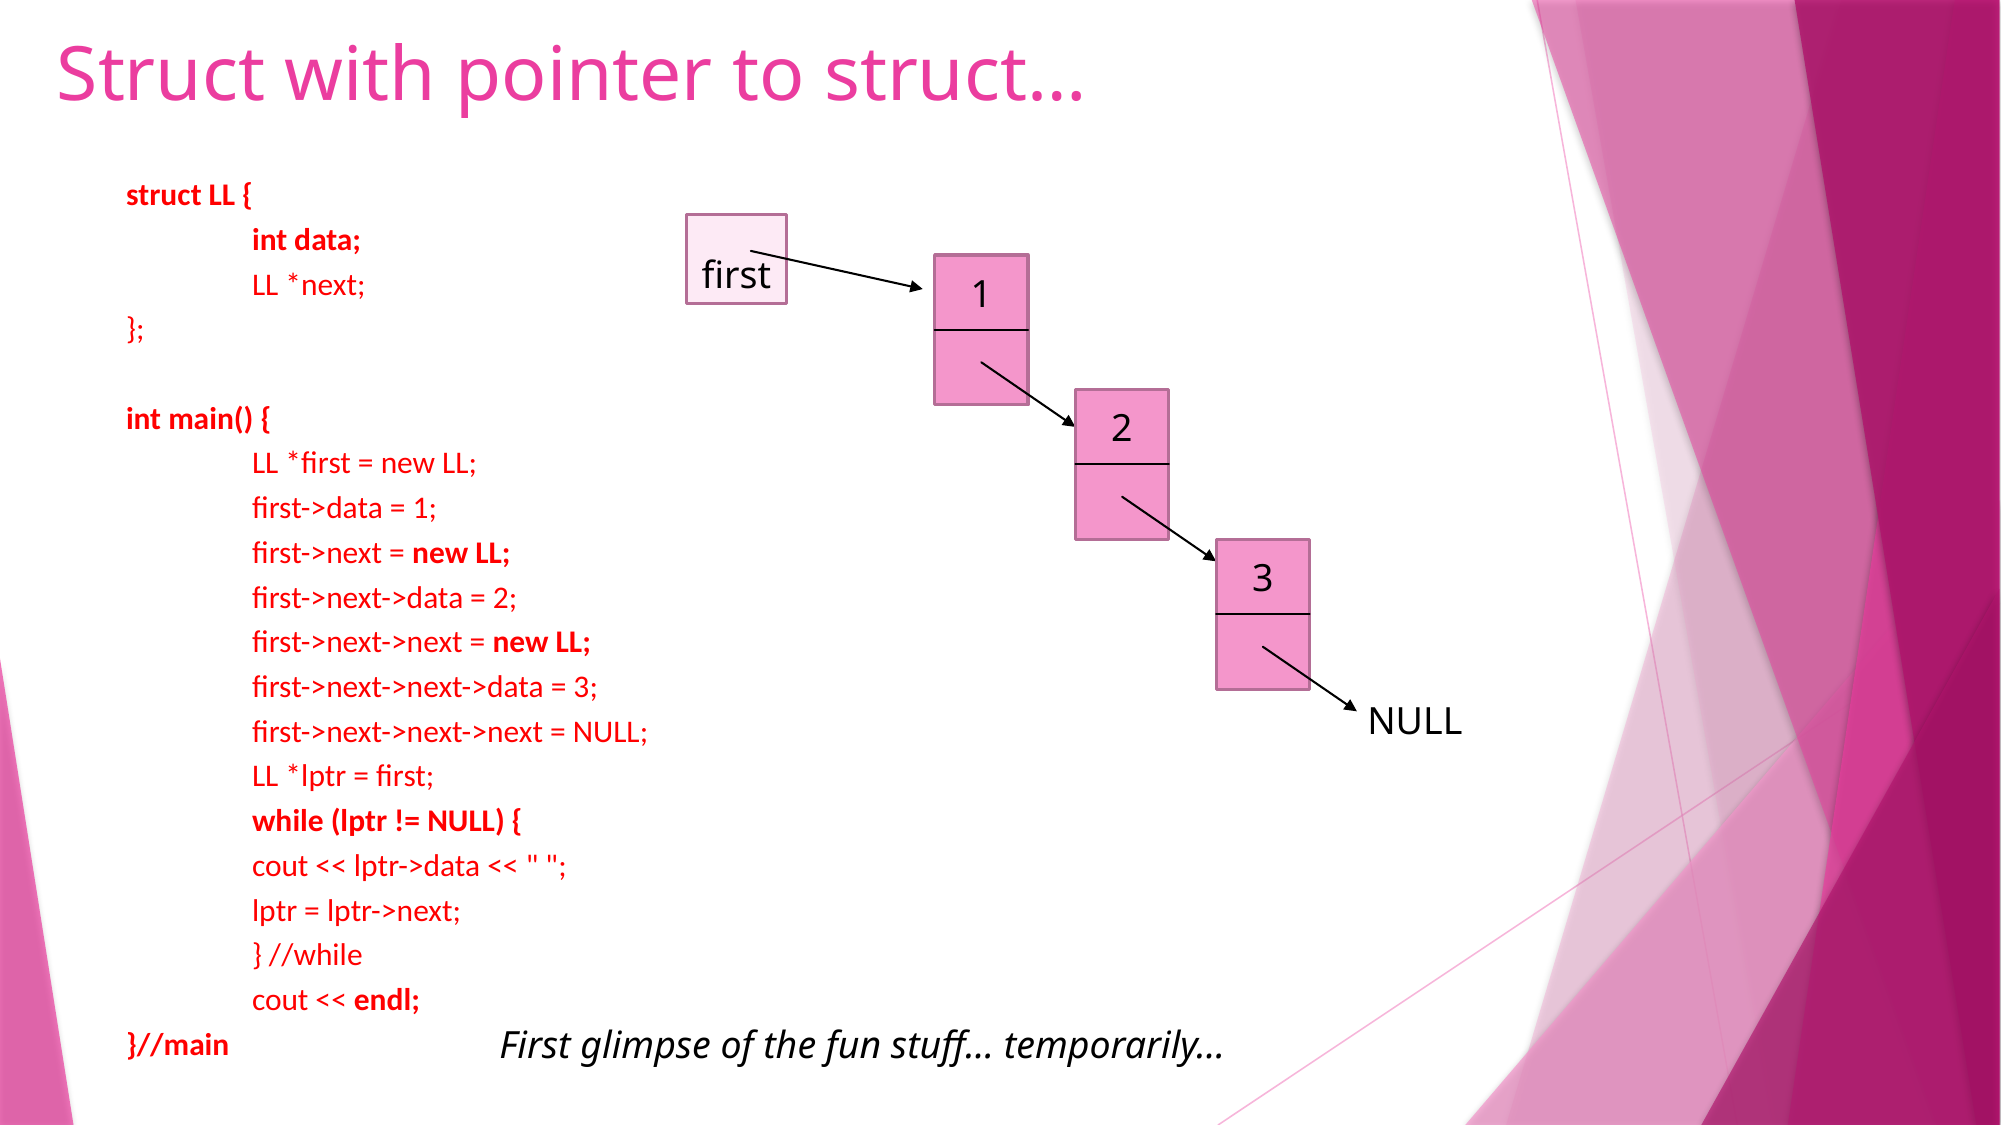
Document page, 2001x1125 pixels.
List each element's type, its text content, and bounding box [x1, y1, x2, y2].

title Struct with pointer to struct… [41, 18, 1135, 135]
text_box [1215, 620, 1311, 691]
text_box NULL [1352, 689, 1478, 750]
text_box 1 [955, 262, 1007, 322]
text_box [1074, 470, 1170, 541]
text_box [933, 331, 1030, 406]
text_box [980, 361, 1076, 428]
text_box first [686, 243, 787, 304]
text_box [1121, 496, 1217, 562]
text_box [750, 250, 924, 290]
list struct LL { int data; LL *next; }; int main() { LL *first = new LL; first->data = 1; first->next = new LL; first->next->data = 2; first->next->next = new LL; first->next->next->data = 3; first->next->next->next = NULL; LL *lptr = first; while (lptr != NULL) { cout << lptr->data << " "; lptr = lptr->next; } //while cout << endl; }//main [111, 166, 693, 1075]
text_box [933, 253, 1030, 329]
text_box [693, 213, 788, 249]
text_box [1074, 388, 1170, 463]
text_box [1262, 646, 1358, 712]
text_box 3 [1237, 546, 1289, 607]
text_box First glimpse of the fun stuff… temporarily… [484, 1013, 1242, 1074]
text_box [1215, 538, 1311, 613]
text_box 2 [1096, 396, 1148, 457]
